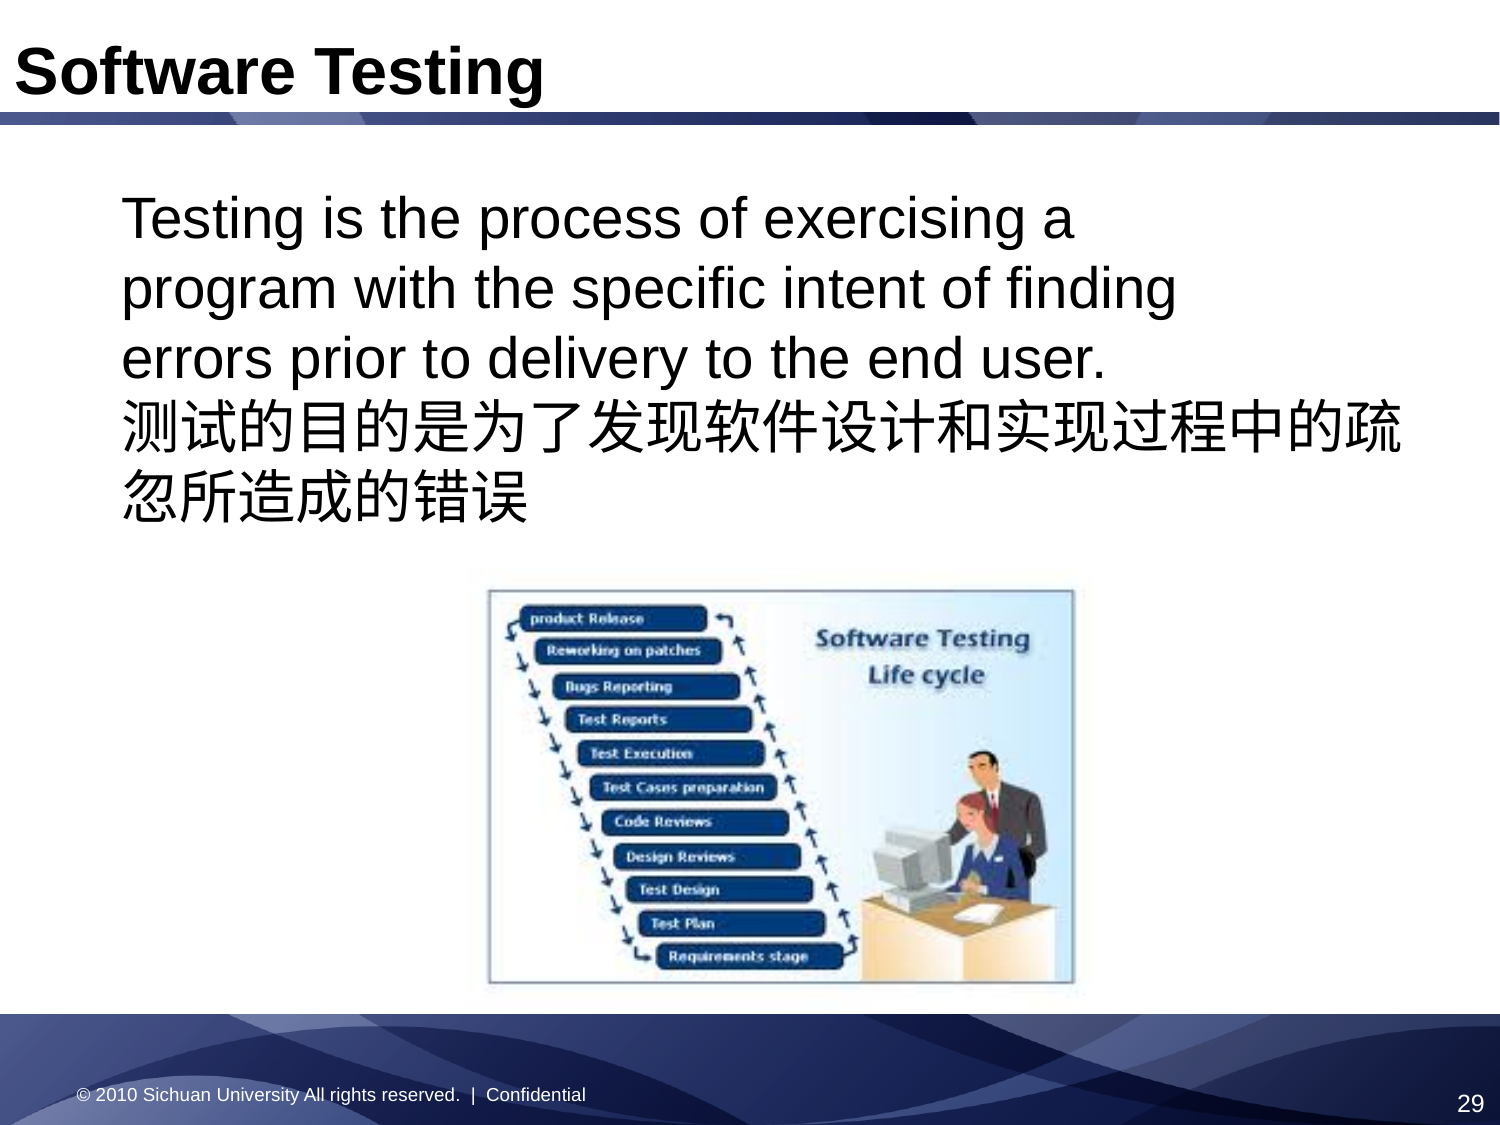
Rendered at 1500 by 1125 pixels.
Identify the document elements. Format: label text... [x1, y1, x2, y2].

picture [0, 112, 1500, 125]
text_box © 2010 Sichuan University All rights reserved. | Confidential [0, 1062, 663, 1113]
picture [0, 1014, 1500, 1125]
text_box [1187, 1087, 1500, 1125]
picture [466, 567, 1093, 1009]
text_box Testing is the process of exercising a program with the specific intent of finding errors prior to delivery to the end user. 测试的目的是为了发现软件设计和实现过程中的疏忽所造成的错误 [106, 172, 1418, 538]
text_box Software Testing [0, 36, 1500, 100]
